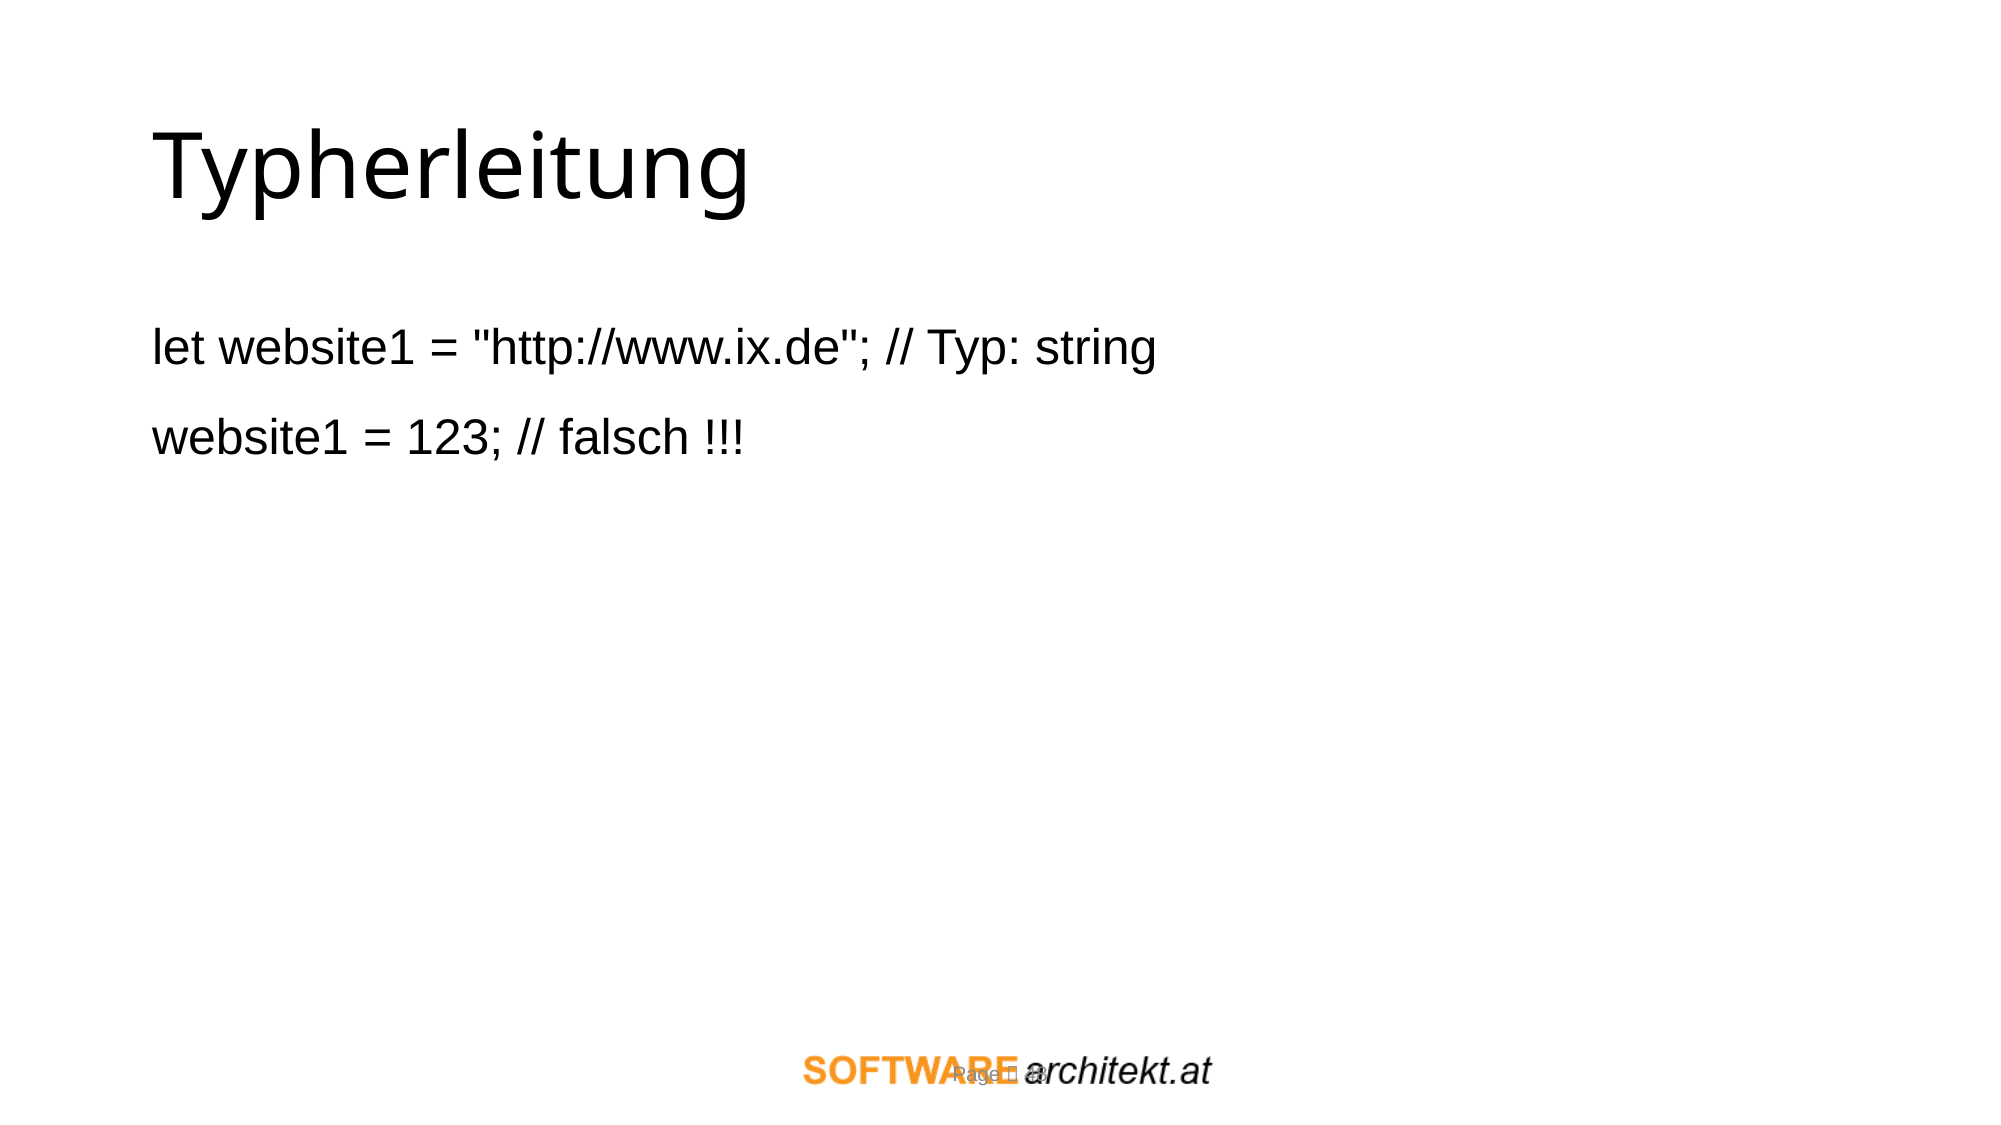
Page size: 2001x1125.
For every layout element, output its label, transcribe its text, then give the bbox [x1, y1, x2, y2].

title Typherleitung [137, 59, 1863, 278]
text_box let website1 = "http://www.ix.de"; // Typ: string website1 = 123; // falsch !!! [137, 277, 1536, 472]
footer Page  48 [662, 1042, 1338, 1103]
